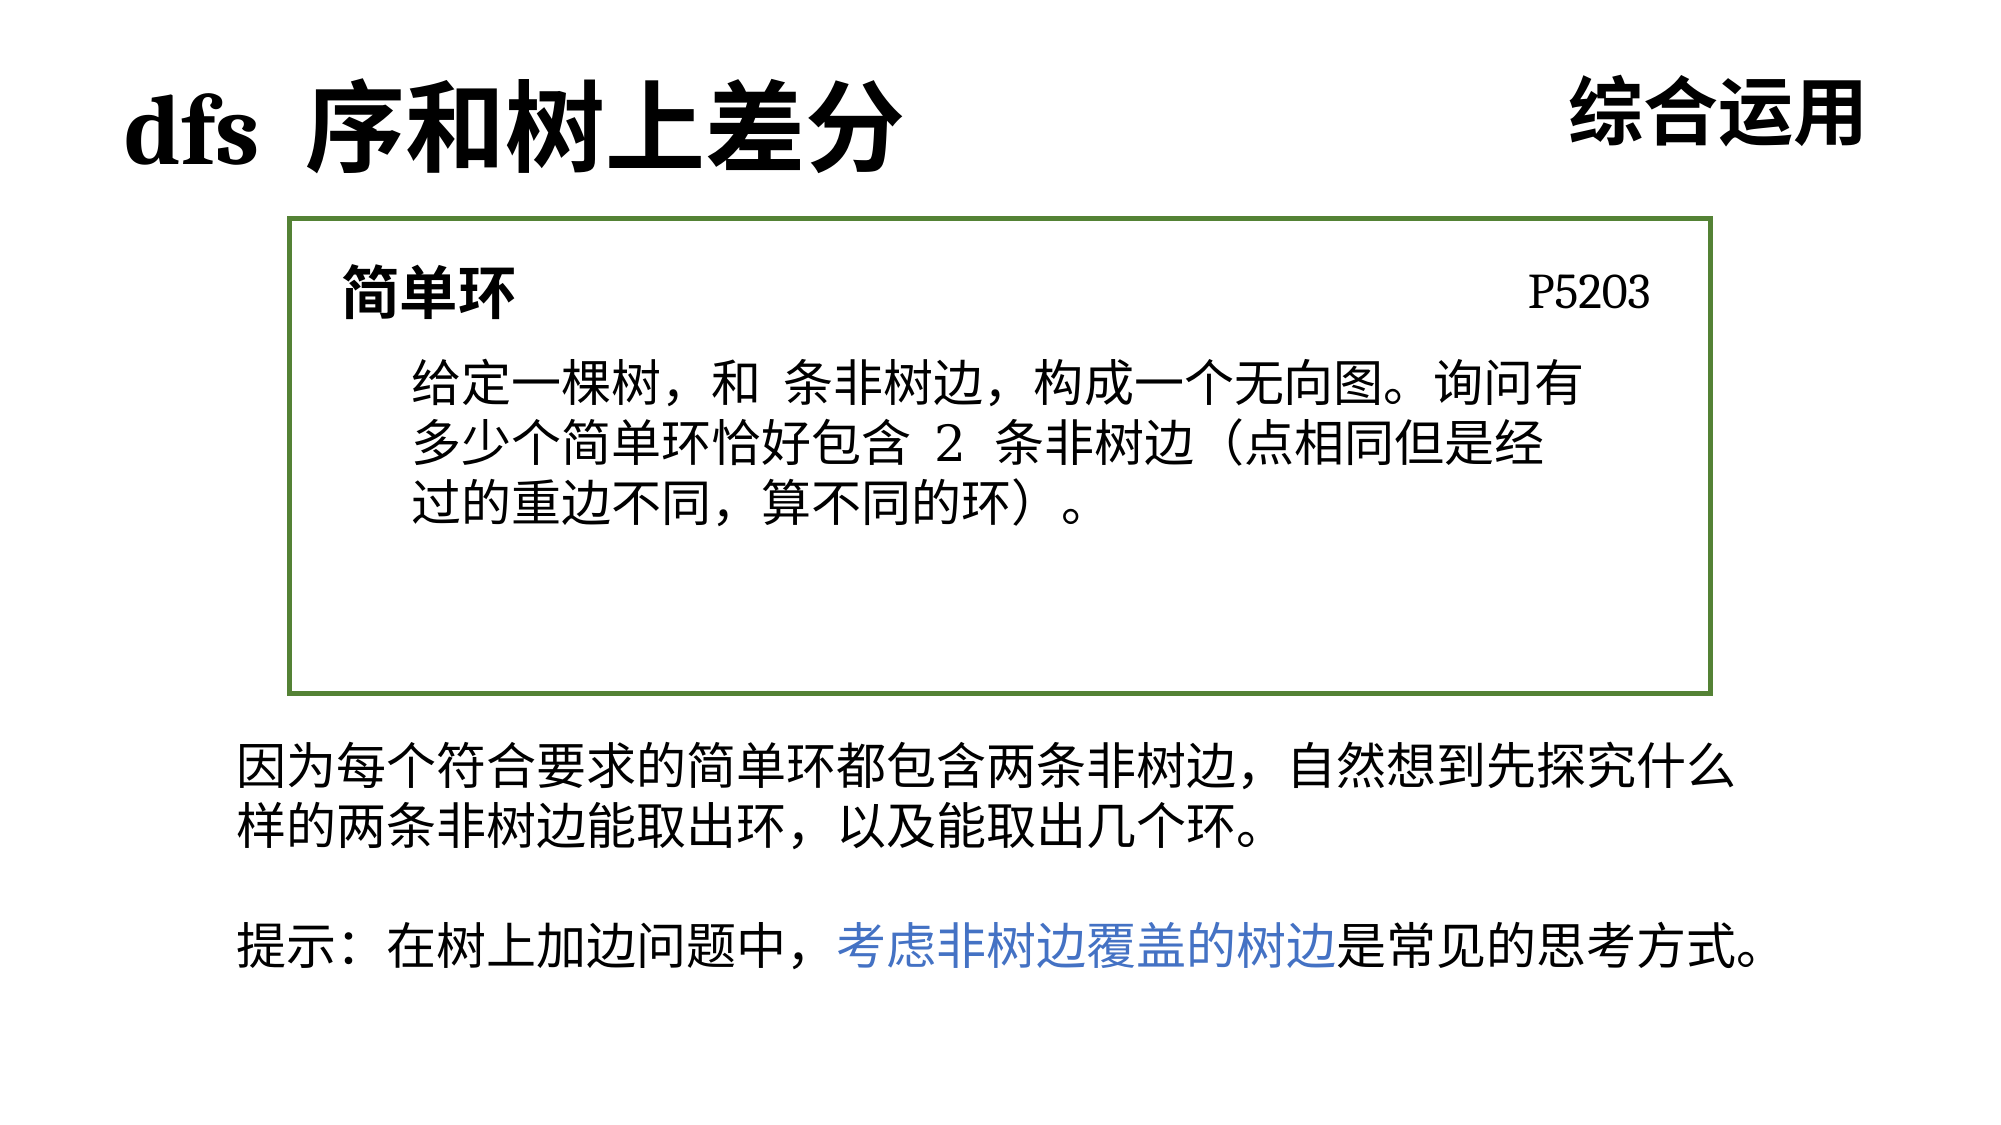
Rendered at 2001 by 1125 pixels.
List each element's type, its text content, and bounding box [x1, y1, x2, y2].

text_box 因为每个符合要求的简单环都包含两条非树边，自然想到先探究什么样的两条非树边能取出环，以及能取出几个环。 提示：在树上加边问题中，考虑非树边覆盖的树边是常见的思考方式。 [221, 726, 1779, 982]
text_box [288, 217, 1712, 695]
text_box P5203 [1512, 251, 1666, 327]
text_box 综合运用 [1553, 56, 1883, 162]
text_box 简单环 [327, 248, 532, 334]
text_box dfs 序和树上差分 [109, 56, 921, 192]
